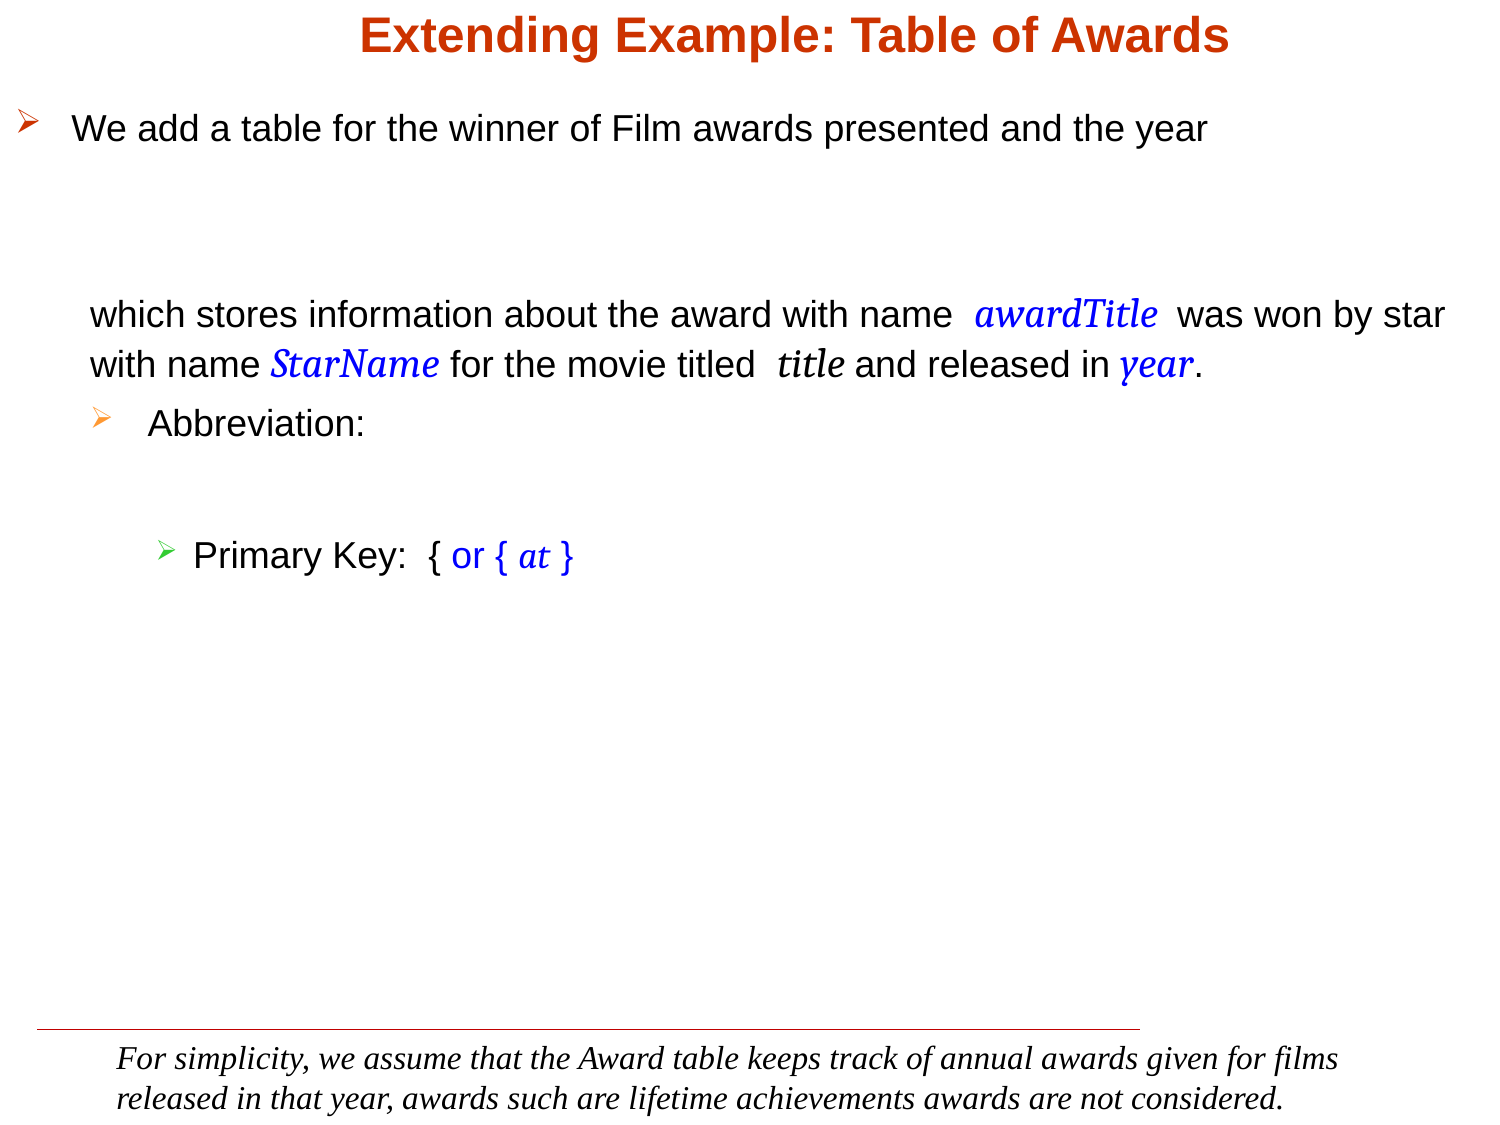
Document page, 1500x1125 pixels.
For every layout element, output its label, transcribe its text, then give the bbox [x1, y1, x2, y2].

title Extending Example: Table of Awards [132, 0, 1458, 71]
